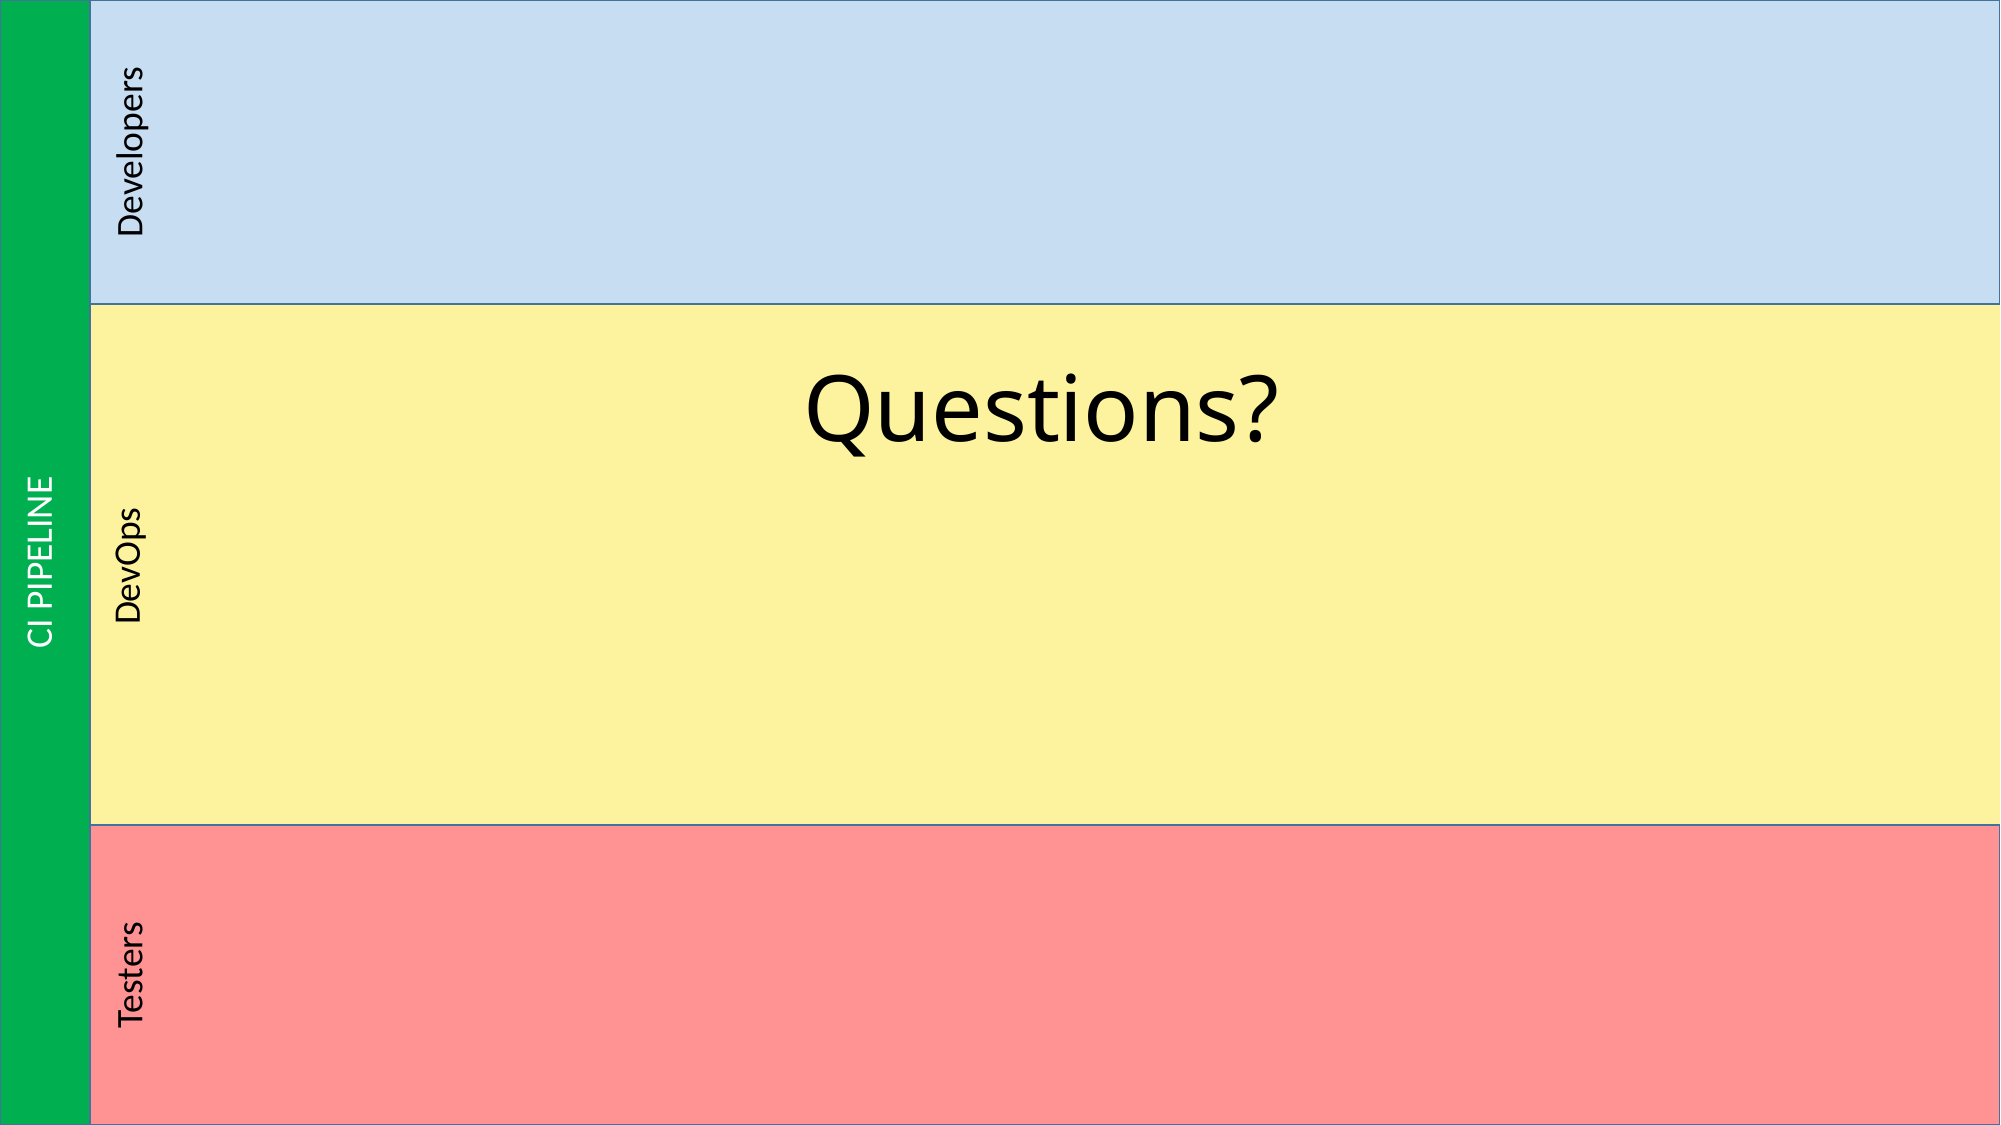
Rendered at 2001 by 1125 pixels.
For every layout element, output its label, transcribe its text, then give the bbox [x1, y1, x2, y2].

text_box [91, 0, 97, 305]
text_box Testers [97, 762, 174, 1125]
text_box [0, 0, 91, 1125]
text_box [91, 824, 97, 1125]
text_box [174, 0, 2000, 305]
text_box Developers [97, 0, 174, 368]
text_box CI PIPELINE [7, 346, 83, 779]
text_box Questions? [788, 215, 2000, 608]
text_box [174, 824, 2000, 1125]
text_box DevOps [94, 350, 171, 782]
